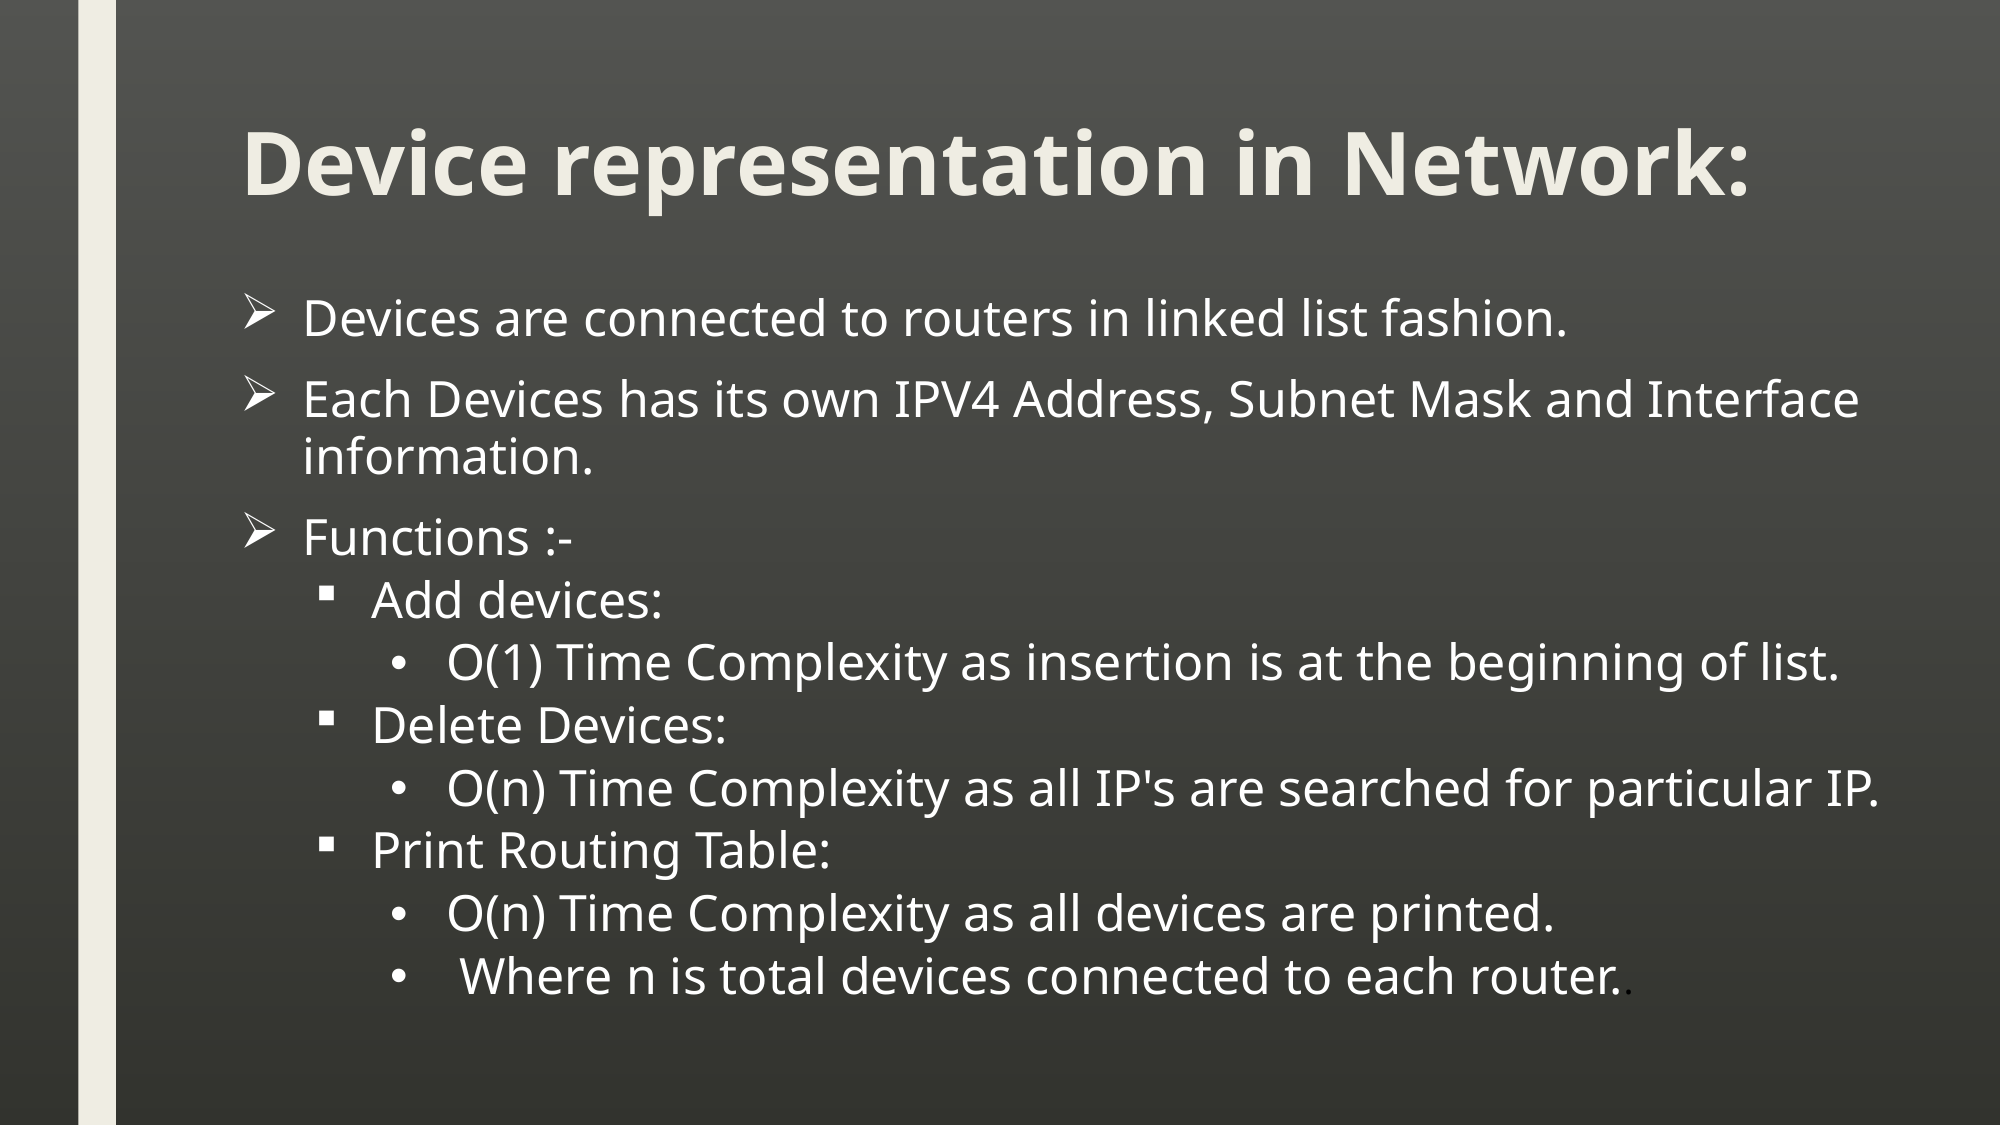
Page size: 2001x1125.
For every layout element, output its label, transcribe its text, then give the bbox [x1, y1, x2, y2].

list Devices are connected to routers in linked list fashion. Each Devices has its own IPV4 Address, Subnet Mask and Interface information. Functions :- Add devices: O(1) Time Complexity as insertion is at the beginning of list. Delete Devices: O(n) Time Complexity as all IP's are searched for particular IP. Print Routing Table: O(n) Time Complexity as all devices are printed. Where n is total devices connected to each router.. [225, 283, 1959, 1053]
title Device representation in Network: [225, 113, 1800, 224]
